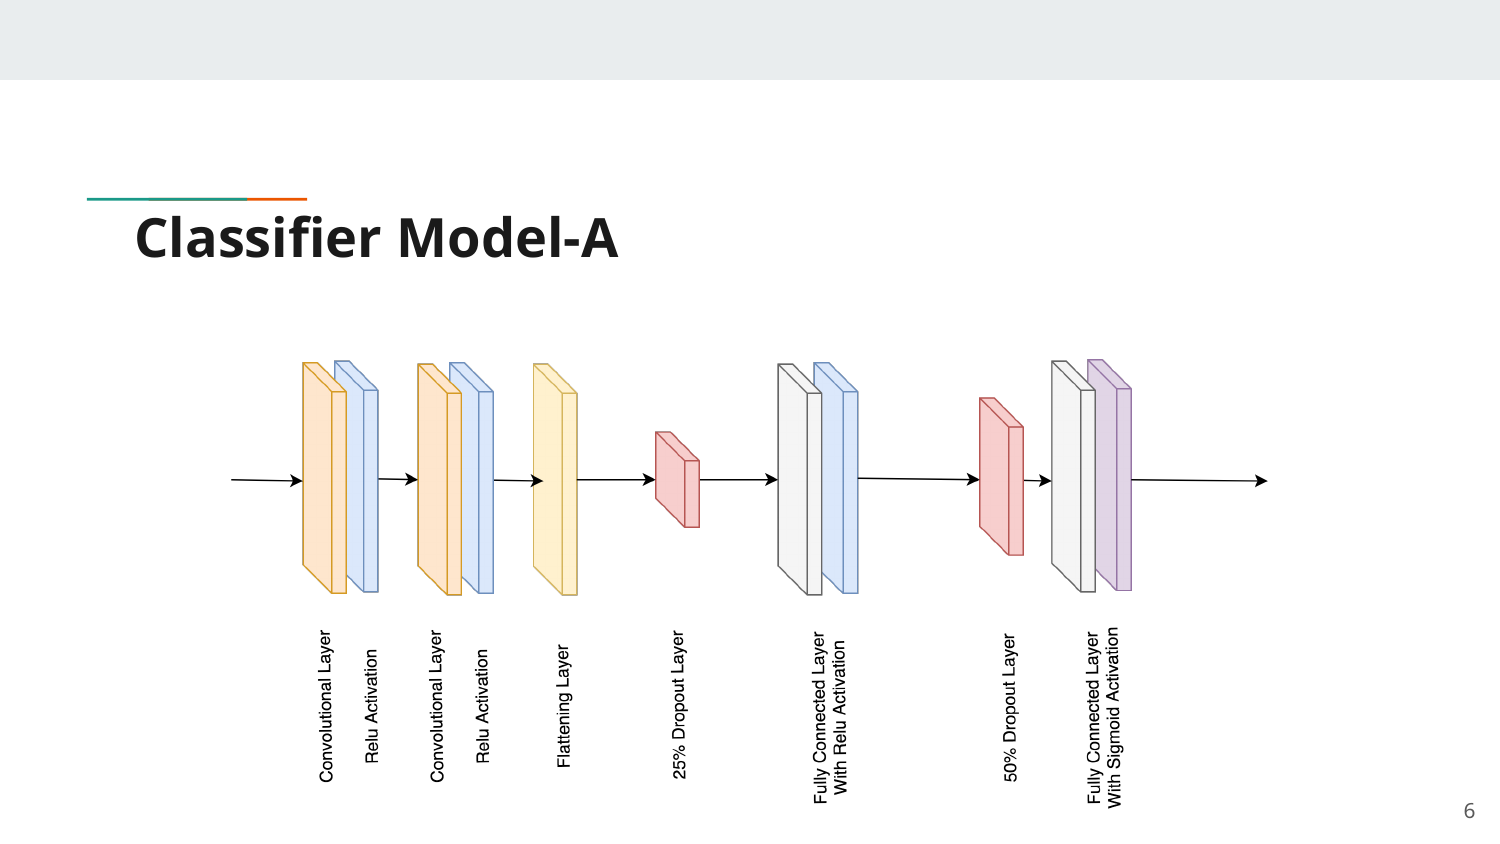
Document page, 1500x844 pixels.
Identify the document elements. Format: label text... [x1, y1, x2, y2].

picture [220, 359, 1280, 823]
title Classifier Model-A [119, 188, 1381, 276]
slide_number ‹#› [1400, 779, 1491, 844]
